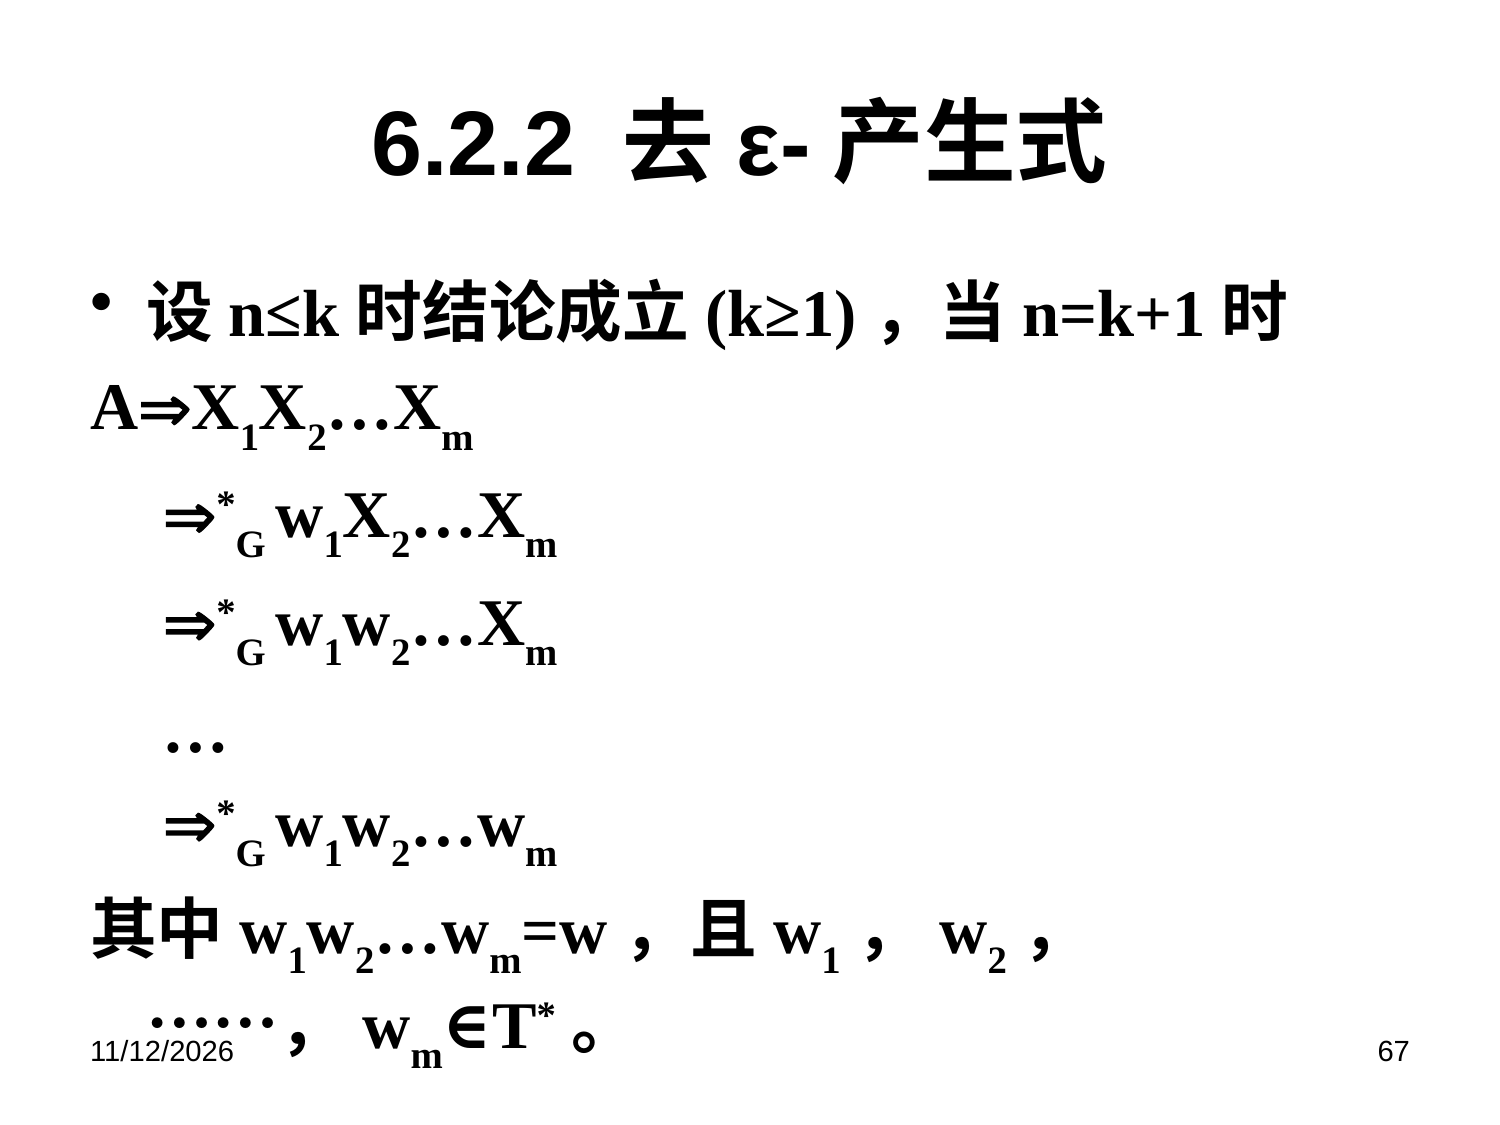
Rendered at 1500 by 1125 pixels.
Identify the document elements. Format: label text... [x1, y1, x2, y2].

list 设n≤k时结论成立(k≥1)，当n=k+1时 AX1X2…Xm *G w1X2…Xm *G w1w2…Xm … *G w1w2…wm 其中w1w2…wm=w，且w1，w2，……，wm∈T*。 [75, 262, 1500, 1125]
title 6.2.2 去ε-产生式 [75, 45, 1425, 233]
